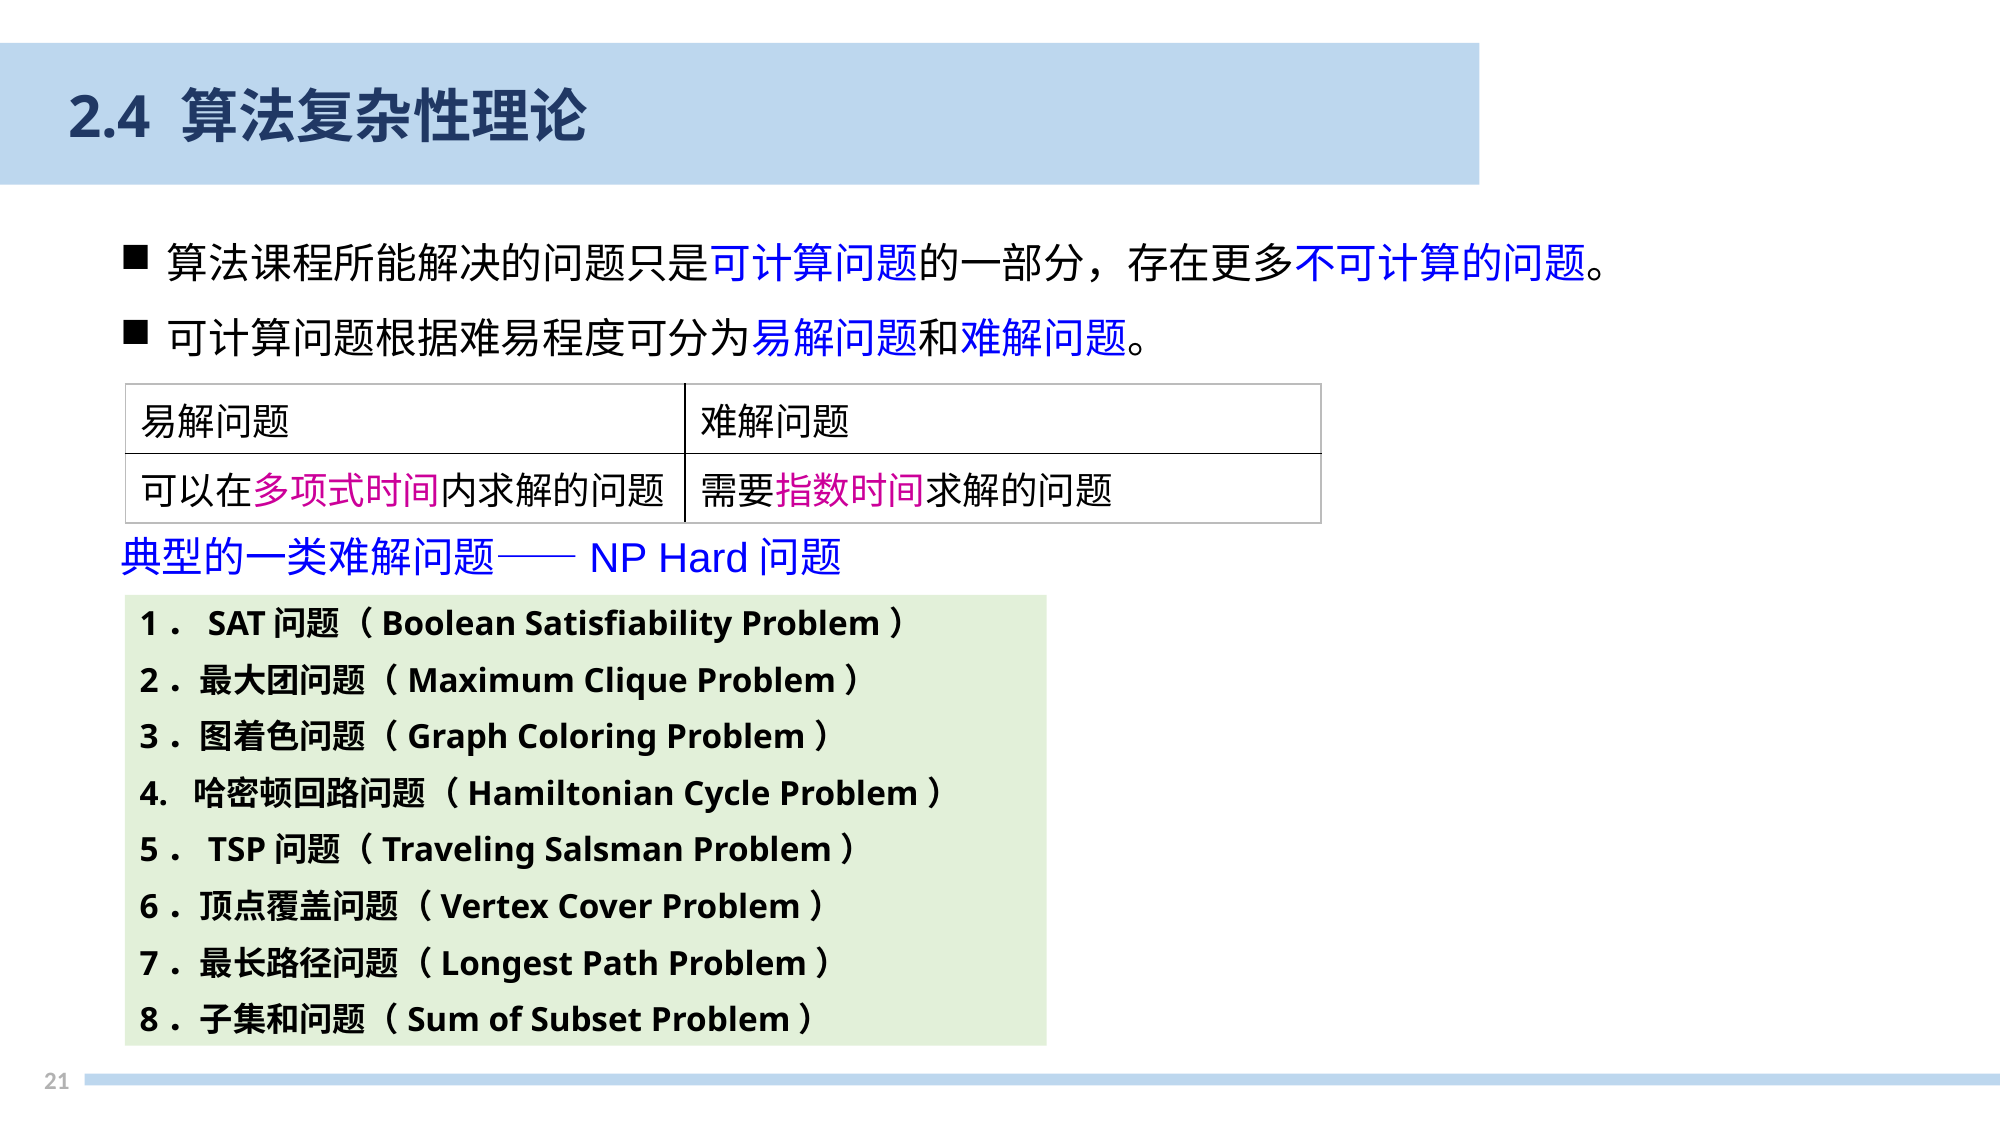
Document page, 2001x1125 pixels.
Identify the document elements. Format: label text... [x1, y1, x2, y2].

table_cell 可以在多项式时间内求解的问题 [126, 454, 684, 522]
text_box 典型的一类难解问题——NP Hard问题 [105, 523, 1138, 588]
text_box 算法课程所能解决的问题只是可计算问题的一部分，存在更多不可计算的问题。 可计算问题根据难易程度可分为易解问题和难解问题。 [105, 204, 1862, 370]
list 2.4 算法复杂性理论 [0, 42, 1480, 185]
slide_number 21 [0, 1049, 85, 1110]
table_header 难解问题 [686, 385, 1320, 453]
table_cell 需要指数时间求解的问题 [686, 454, 1320, 522]
table_header 易解问题 [126, 385, 684, 453]
text_box 1．SAT问题（Boolean Satisfiability Problem） 2．最大团问题（Maximum Clique Problem） 3．图着色问题（Graph Coloring Problem） 4. 哈密顿回路问题（Hamiltonian Cycle Problem） 5．TSP问题（Traveling Salsman Problem） 6．顶点覆盖问题（Vertex Cover Problem） 7．最长路径问题（Longest Path Problem） 8．子集和问题（Sum of Subset Problem） [124, 594, 1047, 1046]
